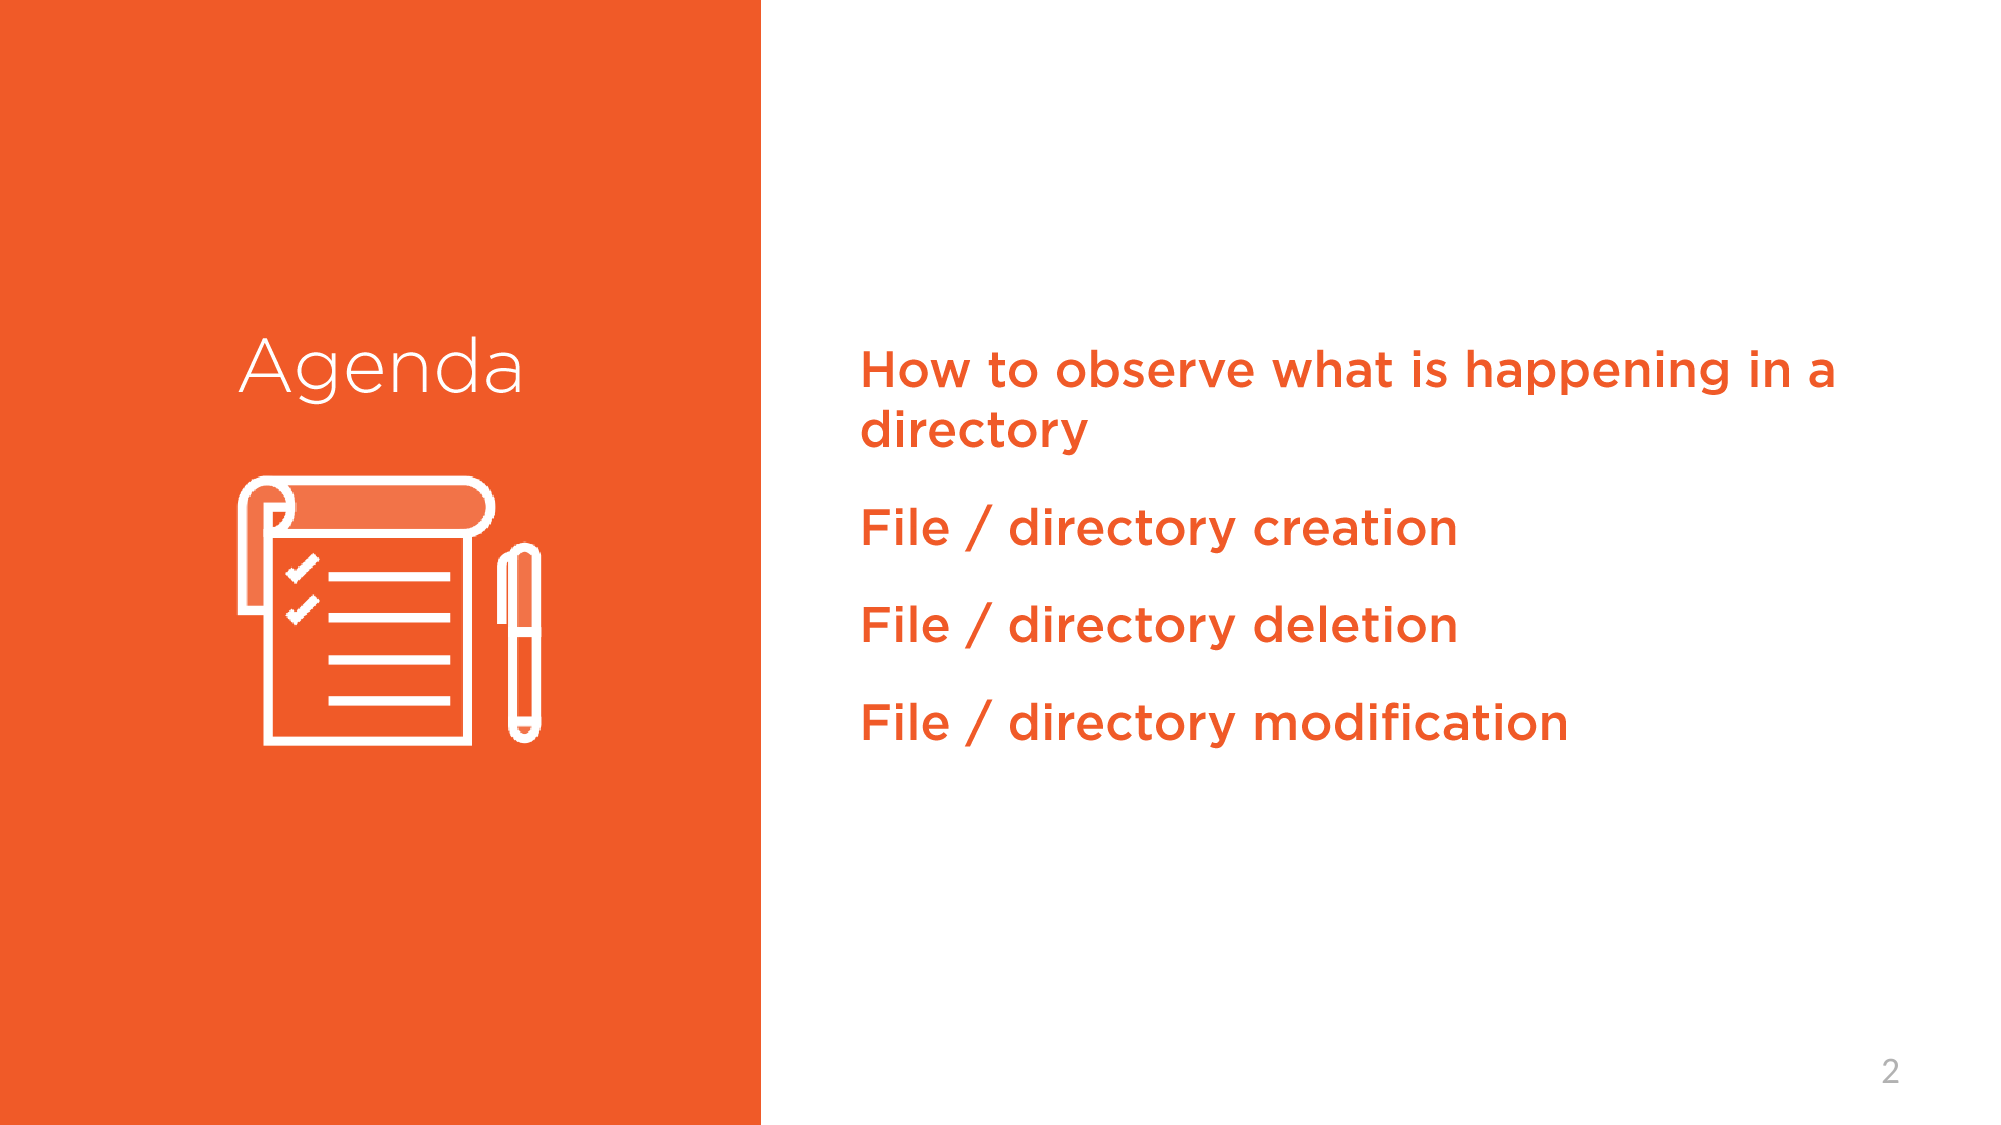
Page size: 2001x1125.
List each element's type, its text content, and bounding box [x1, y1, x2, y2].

picture [859, 496, 1498, 557]
picture [859, 691, 1594, 752]
picture [0, 0, 761, 1125]
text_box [859, 338, 1878, 460]
picture [859, 593, 1499, 655]
slide_number 2 [1440, 1046, 1900, 1103]
